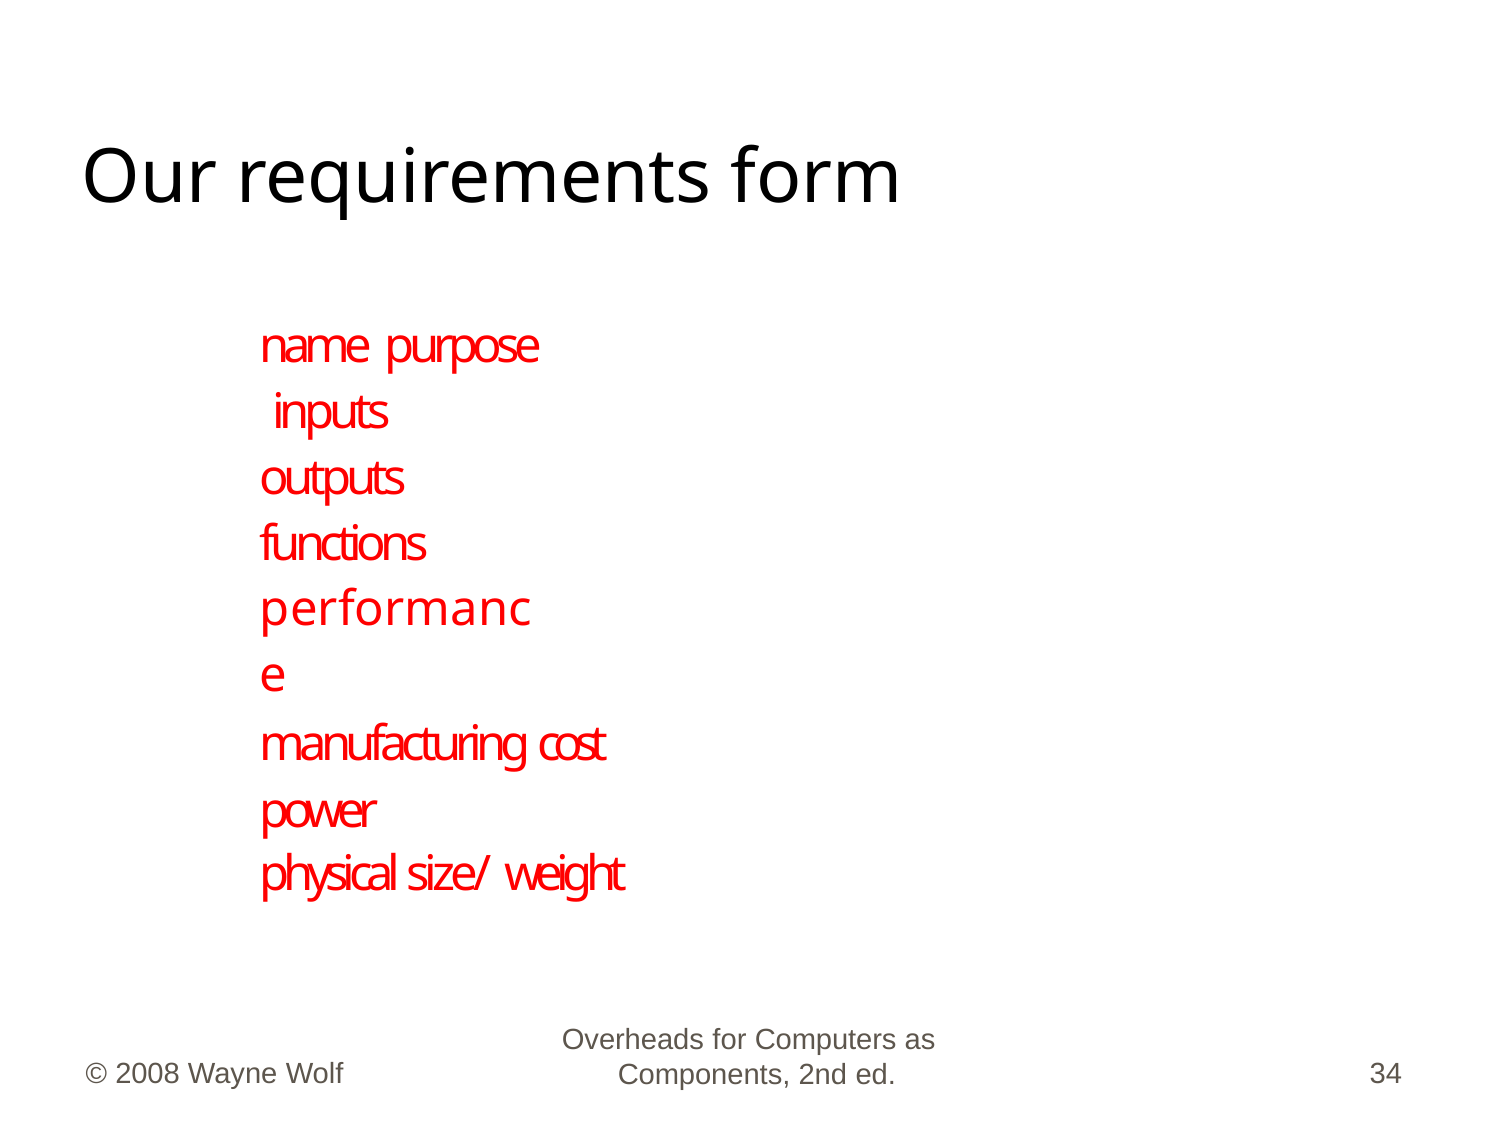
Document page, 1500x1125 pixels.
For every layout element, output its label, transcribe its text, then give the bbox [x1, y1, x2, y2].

footer © 2008 Wayne Wolf [83, 1054, 349, 1125]
text_box name purpose inputs outputs functions performance manufacturing cost power physical size/ weight [257, 304, 692, 900]
slide_number Overheads for Computers as Components, 2nd ed. [559, 1020, 940, 1125]
title Our requirements form [79, 125, 1012, 316]
slide_number 34 [1365, 1054, 1406, 1125]
